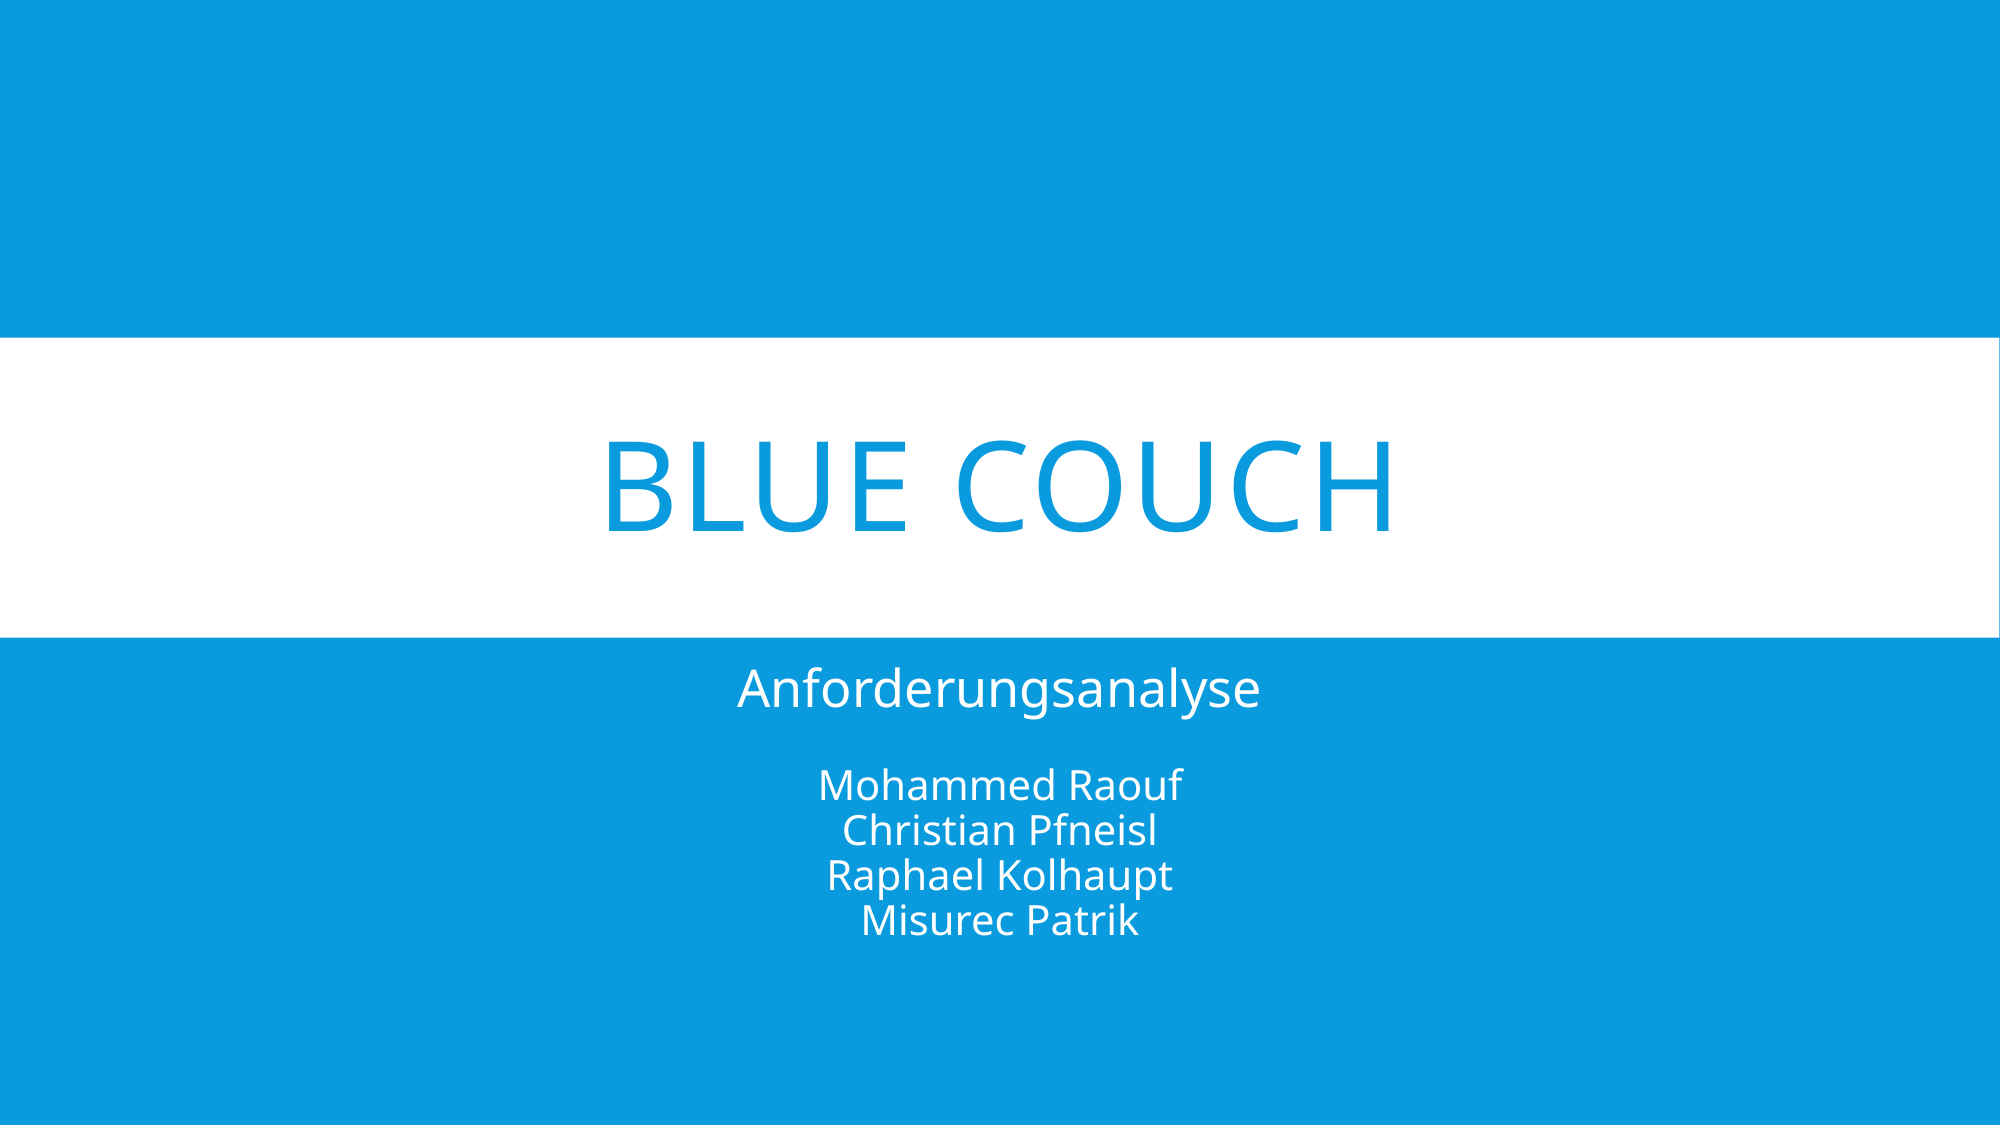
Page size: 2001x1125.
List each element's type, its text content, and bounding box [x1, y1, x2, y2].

text_box Blue Couch [197, 371, 1803, 620]
subtitle Anforderungsanalyse Mohammed Raouf Christian Pfneisl Raphael Kolhaupt Misurec Patrik [249, 655, 1750, 981]
